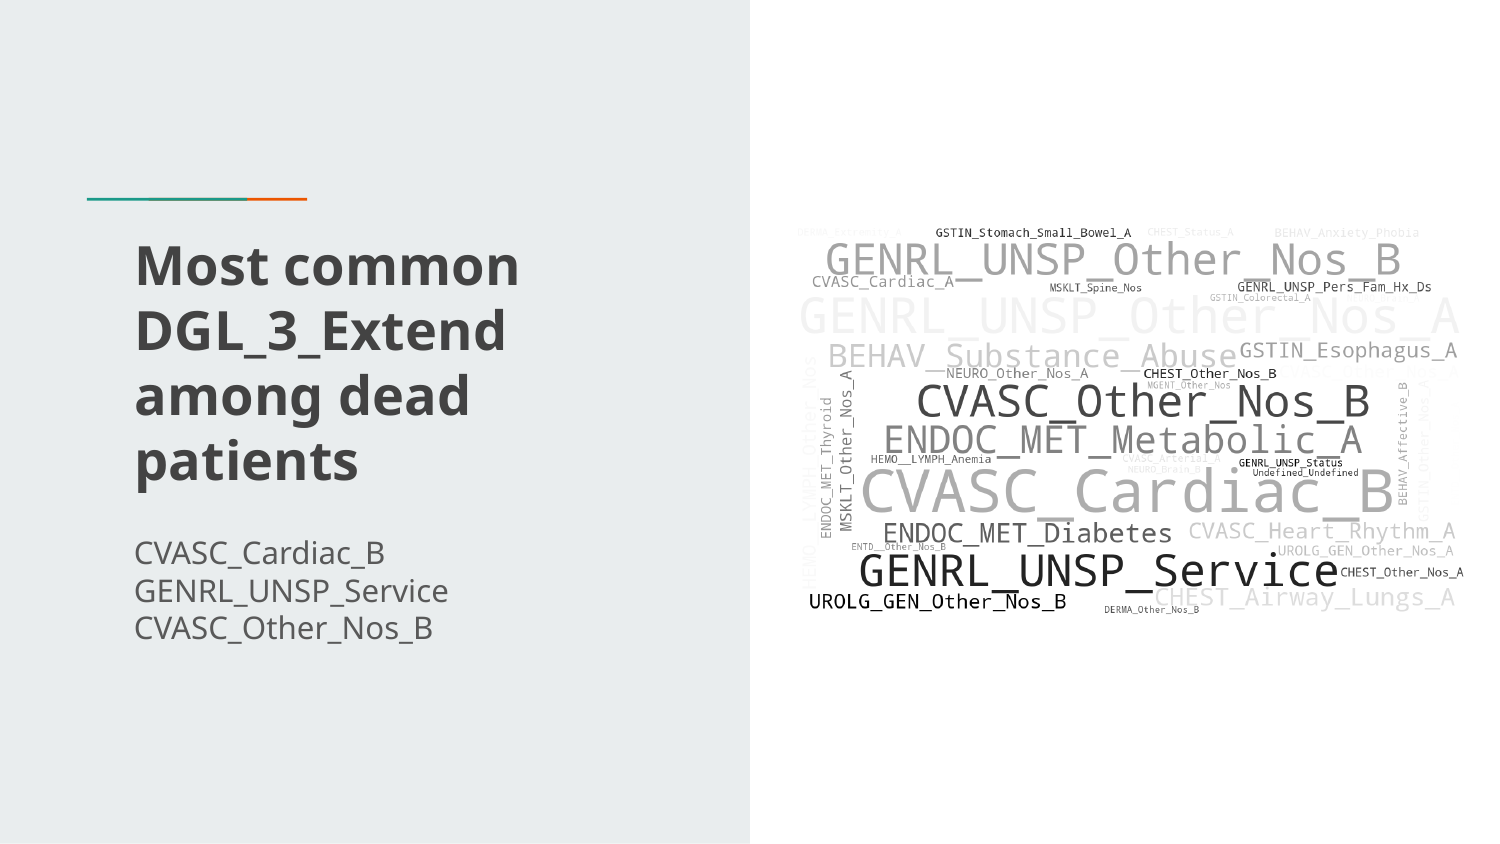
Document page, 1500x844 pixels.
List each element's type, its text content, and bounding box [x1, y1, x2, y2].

title Most common DGL_3_Extend among dead patients [119, 216, 662, 494]
picture [796, 226, 1465, 617]
subtitle CVASC_Cardiac_B GENRL_UNSP_Service CVASC_Other_Nos_B [118, 518, 661, 694]
